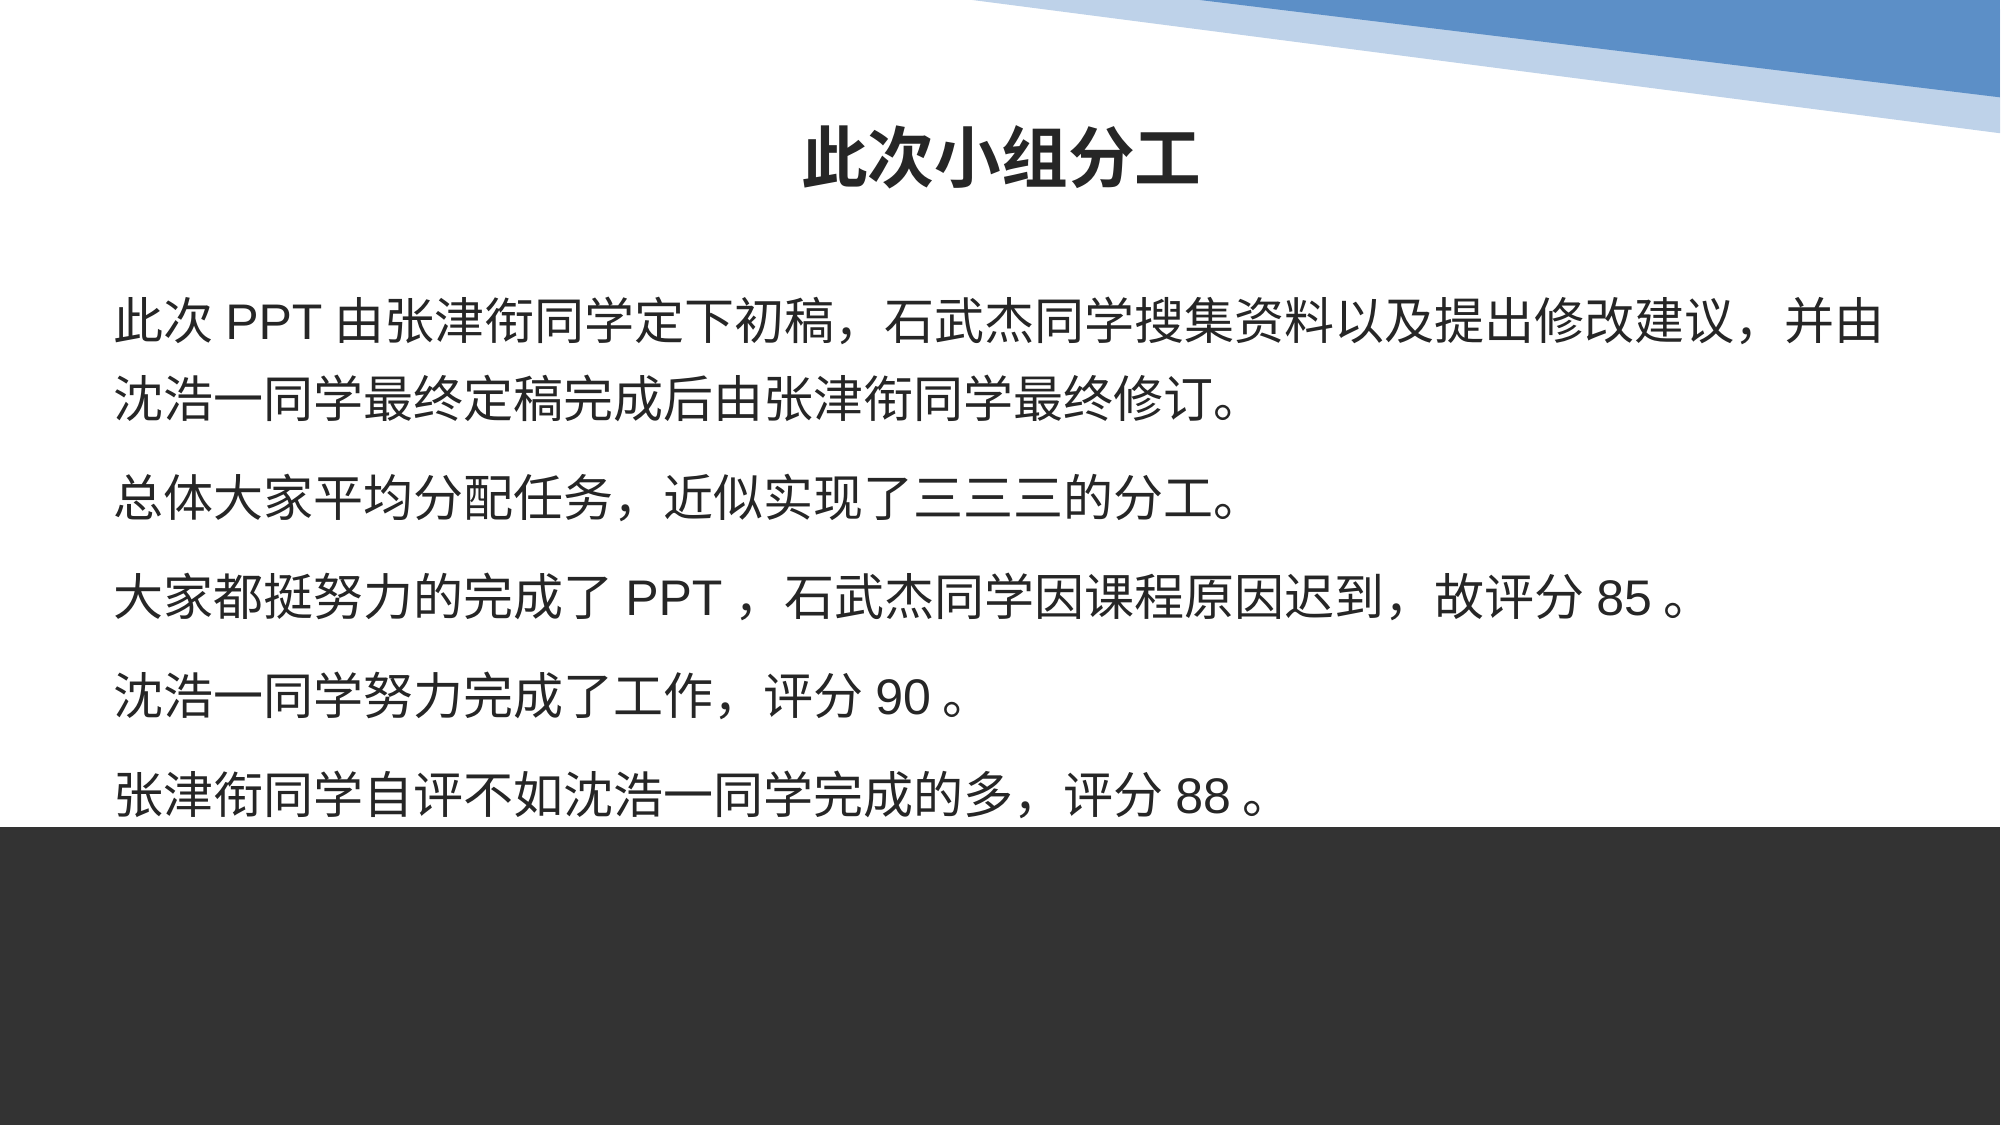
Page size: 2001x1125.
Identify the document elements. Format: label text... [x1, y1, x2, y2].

title 此次小组分工 [99, 109, 1900, 203]
list 此次PPT由张津衔同学定下初稿，石武杰同学搜集资料以及提出修改建议，并由沈浩一同学最终定稿完成后由张津衔同学最终修订。 总体大家平均分配任务，近似实现了三三三的分工。 大家都挺努力的完成了PPT，石武杰同学因课程原因迟到，故评分85。 沈浩一同学努力完成了工作，评分90。 张津衔同学自评不如沈浩一同学完成的多，评分88。 [96, 271, 1900, 799]
